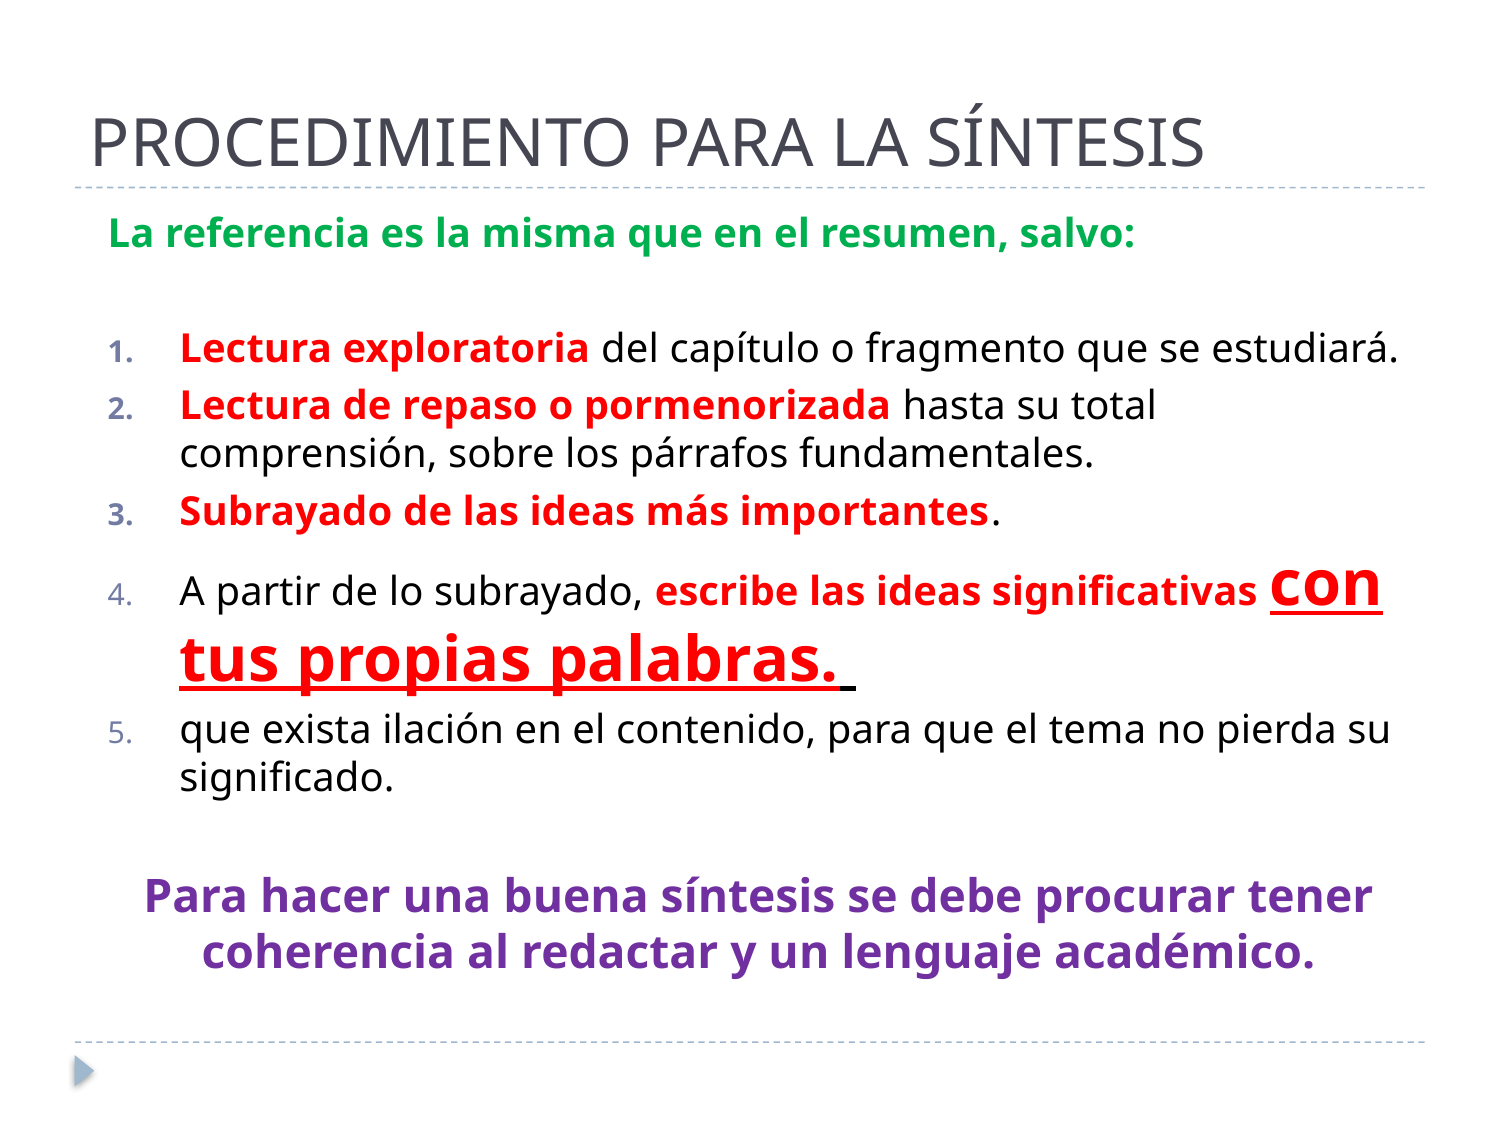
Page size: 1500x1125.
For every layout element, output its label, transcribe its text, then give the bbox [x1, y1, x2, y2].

list La referencia es la misma que en el resumen, salvo: Lectura exploratoria del capítulo o fragmento que se estudiará. Lectura de repaso o pormenorizada hasta su total comprensión, sobre los párrafos fundamentales. Subrayado de las ideas más importantes. A partir de lo subrayado, escribe las ideas significativas con tus propias palabras. que exista ilación en el contenido, para que el tema no pierda su significado. Para hacer una buena síntesis se debe procurar tener coherencia al redactar y un lenguaje académico. [75, 200, 1425, 1010]
title PROCEDIMIENTO PARA LA SÍNTESIS [75, 24, 1425, 188]
